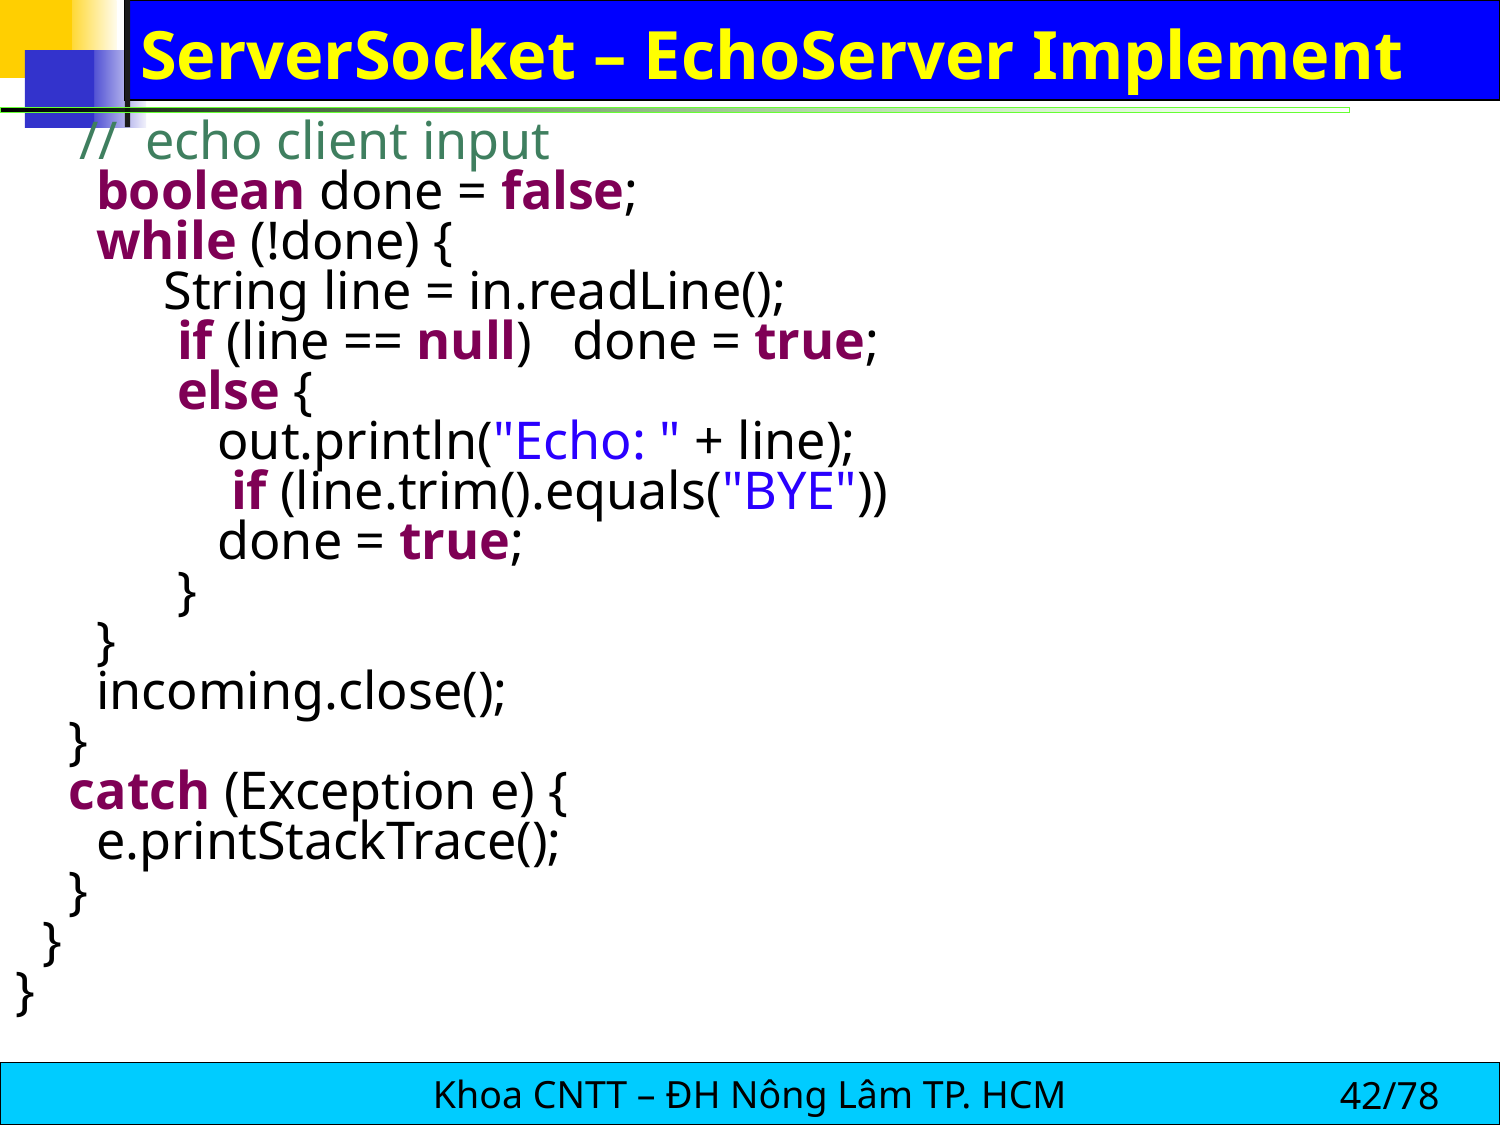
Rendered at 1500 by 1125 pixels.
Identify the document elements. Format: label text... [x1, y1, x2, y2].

list // echo client input boolean done = false; while (!done) { String line = in.readLine(); if (line == null) done = true; else { out.println("Echo: " + line); if (line.trim().equals("BYE")) done = true; } } incoming.close(); } catch (Exception e) { e.printStackTrace(); } } } [0, 112, 1500, 1051]
title ServerSocket – EchoServer Implement [124, 12, 1467, 101]
